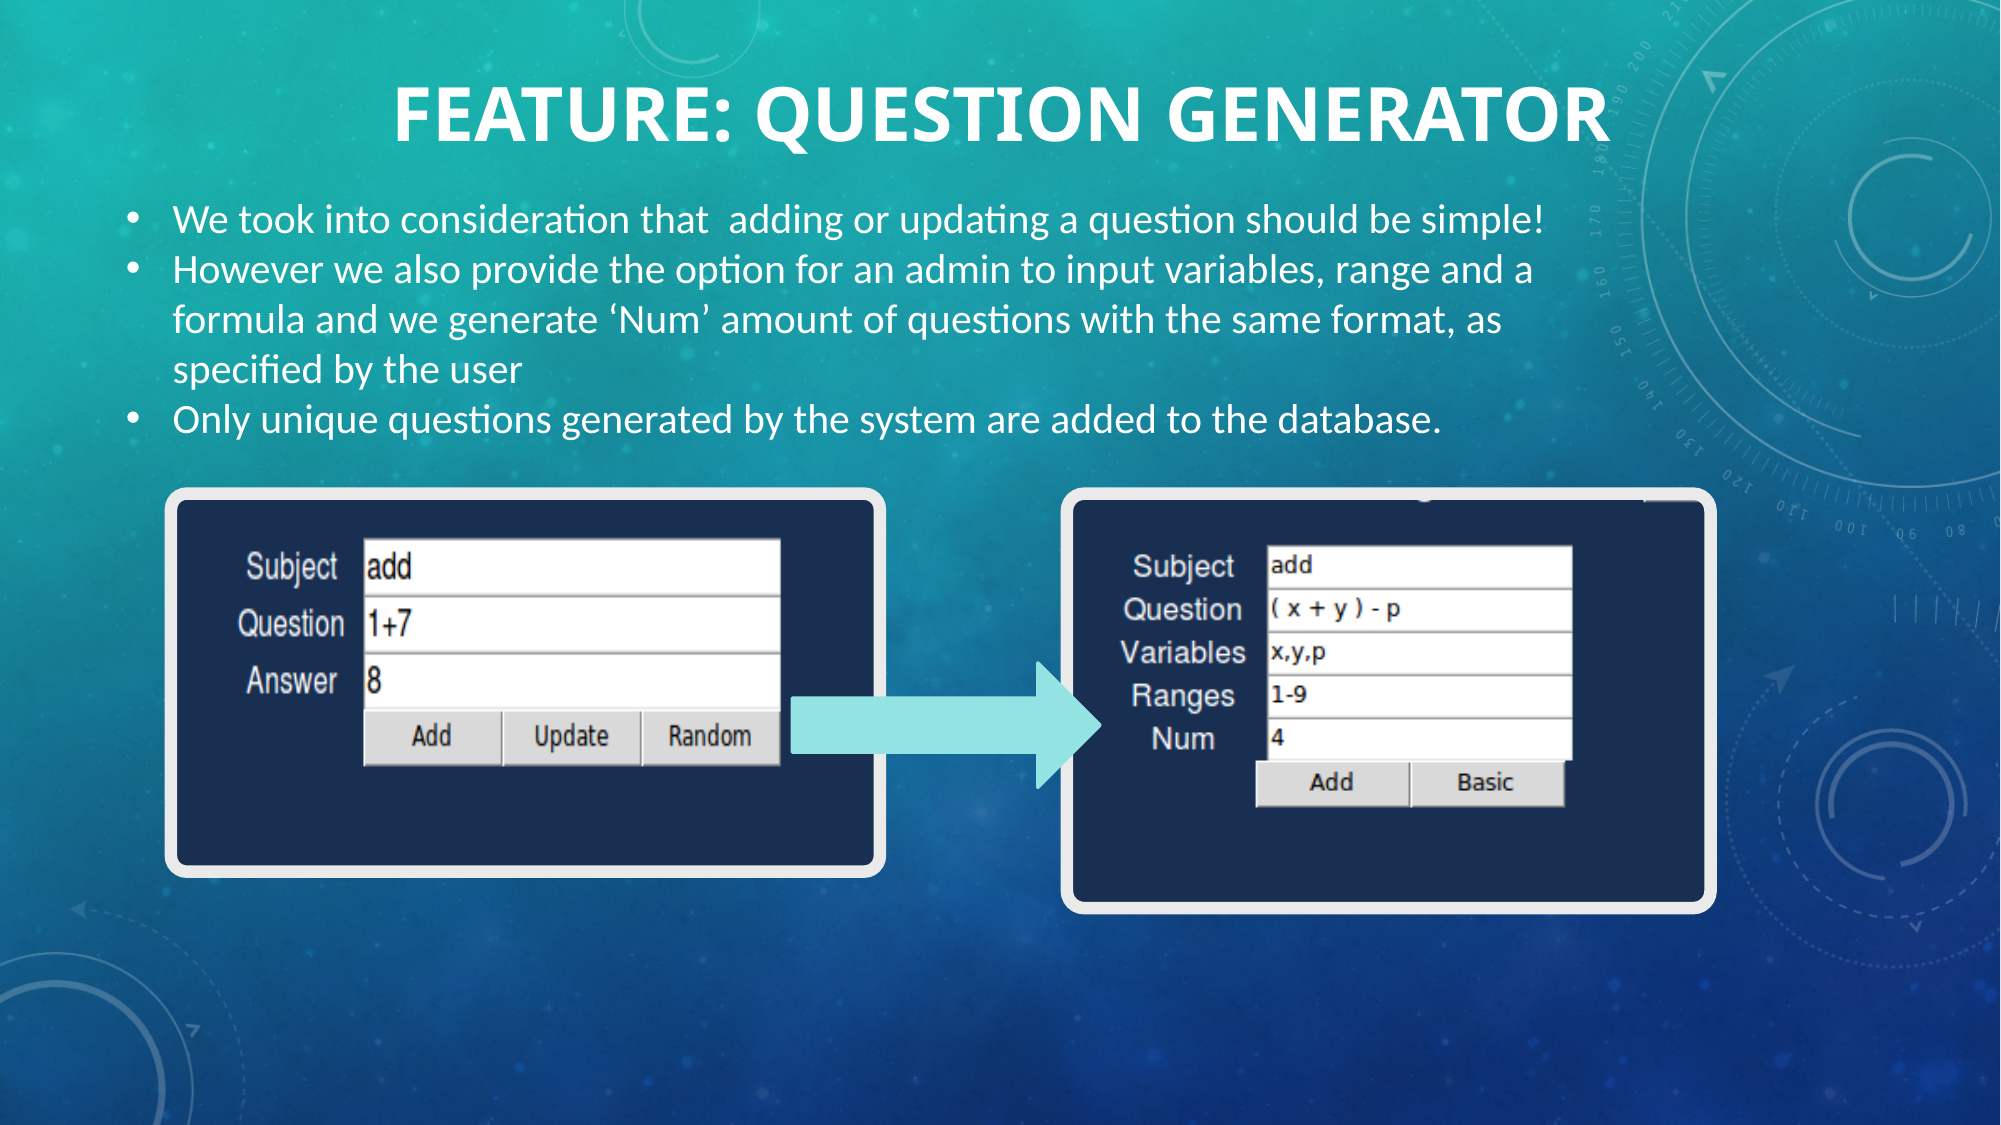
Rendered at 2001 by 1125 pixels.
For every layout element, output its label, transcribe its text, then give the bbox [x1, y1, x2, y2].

picture [0, 0, 2001, 1125]
text_box [886, 661, 1060, 790]
title FEATURE: question generator [171, 59, 1833, 299]
text_box We took into consideration that adding or updating a question should be simple! However we also provide the option for an admin to input variables, range and a formula and we generate ‘Num’ amount of questions with the same format, as specified by the user Only unique questions generated by the system are added to the database. [111, 184, 1649, 445]
